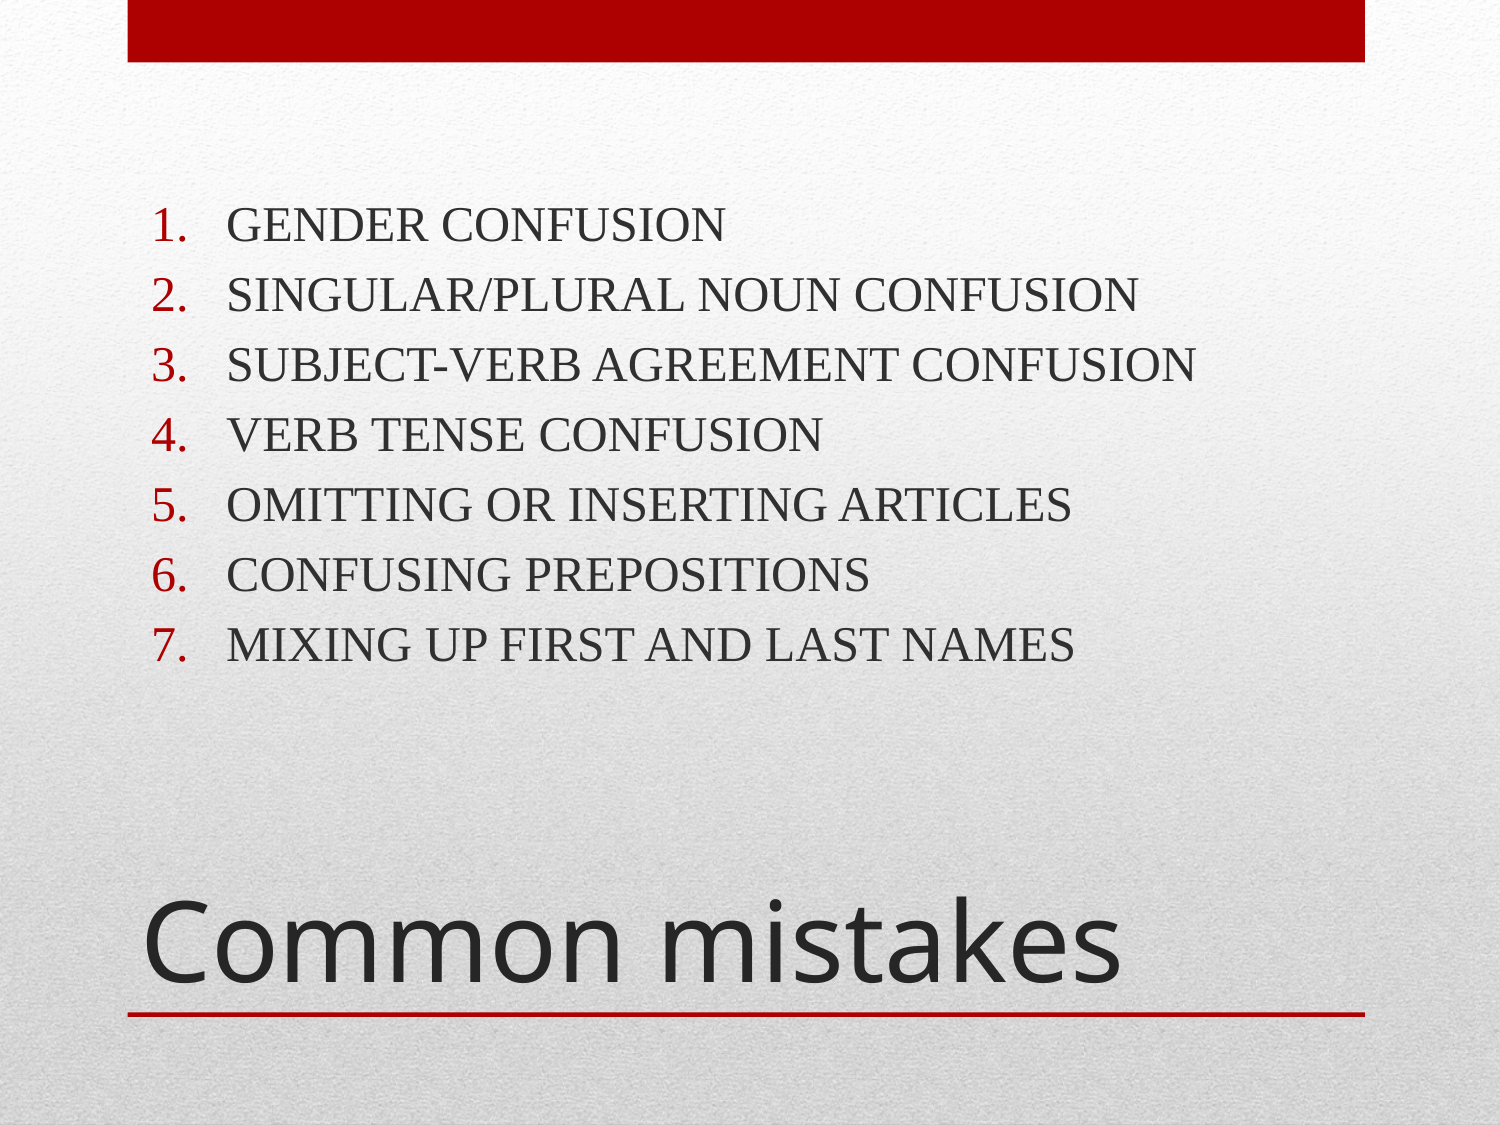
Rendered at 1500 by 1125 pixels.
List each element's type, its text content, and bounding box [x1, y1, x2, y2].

list GENDER CONFUSION SINGULAR/PLURAL NOUN CONFUSION SUBJECT-VERB AGREEMENT CONFUSION VERB TENSE CONFUSION OMITTING OR INSERTING ARTICLES CONFUSING PREPOSITIONS MIXING UP FIRST AND LAST NAMES [125, 112, 1363, 750]
title Common mistakes [125, 750, 1238, 1013]
